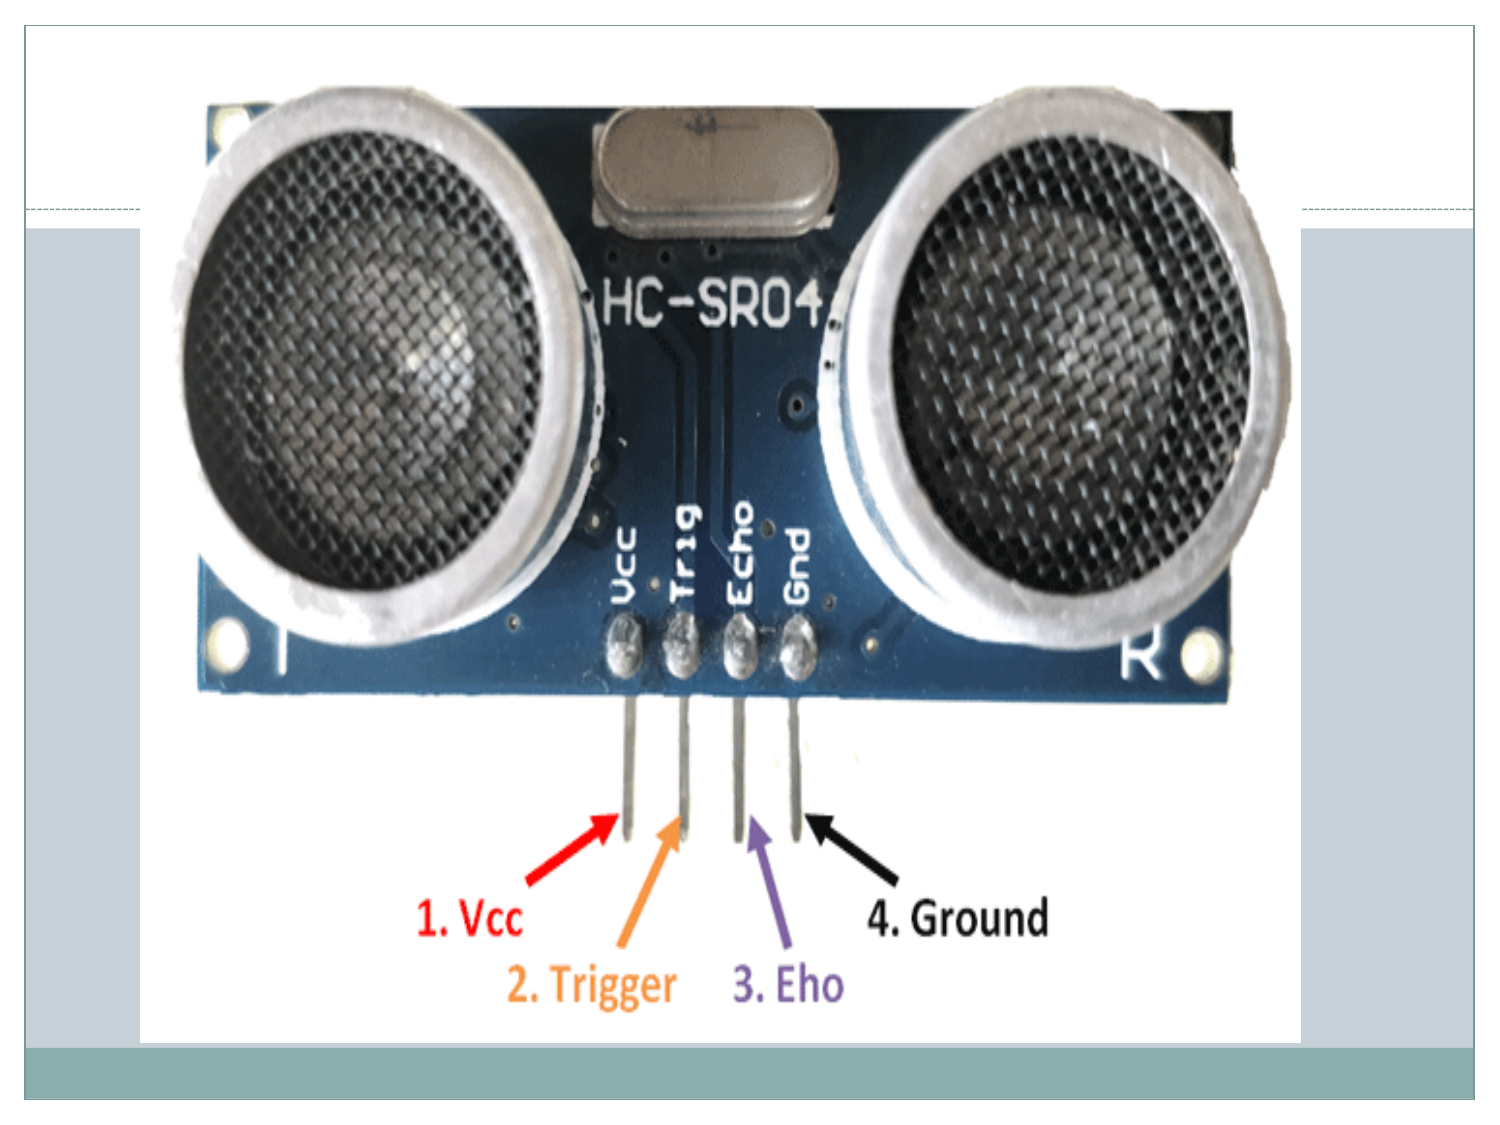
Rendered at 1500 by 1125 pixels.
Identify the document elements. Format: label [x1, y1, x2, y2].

list [140, 46, 1301, 1044]
